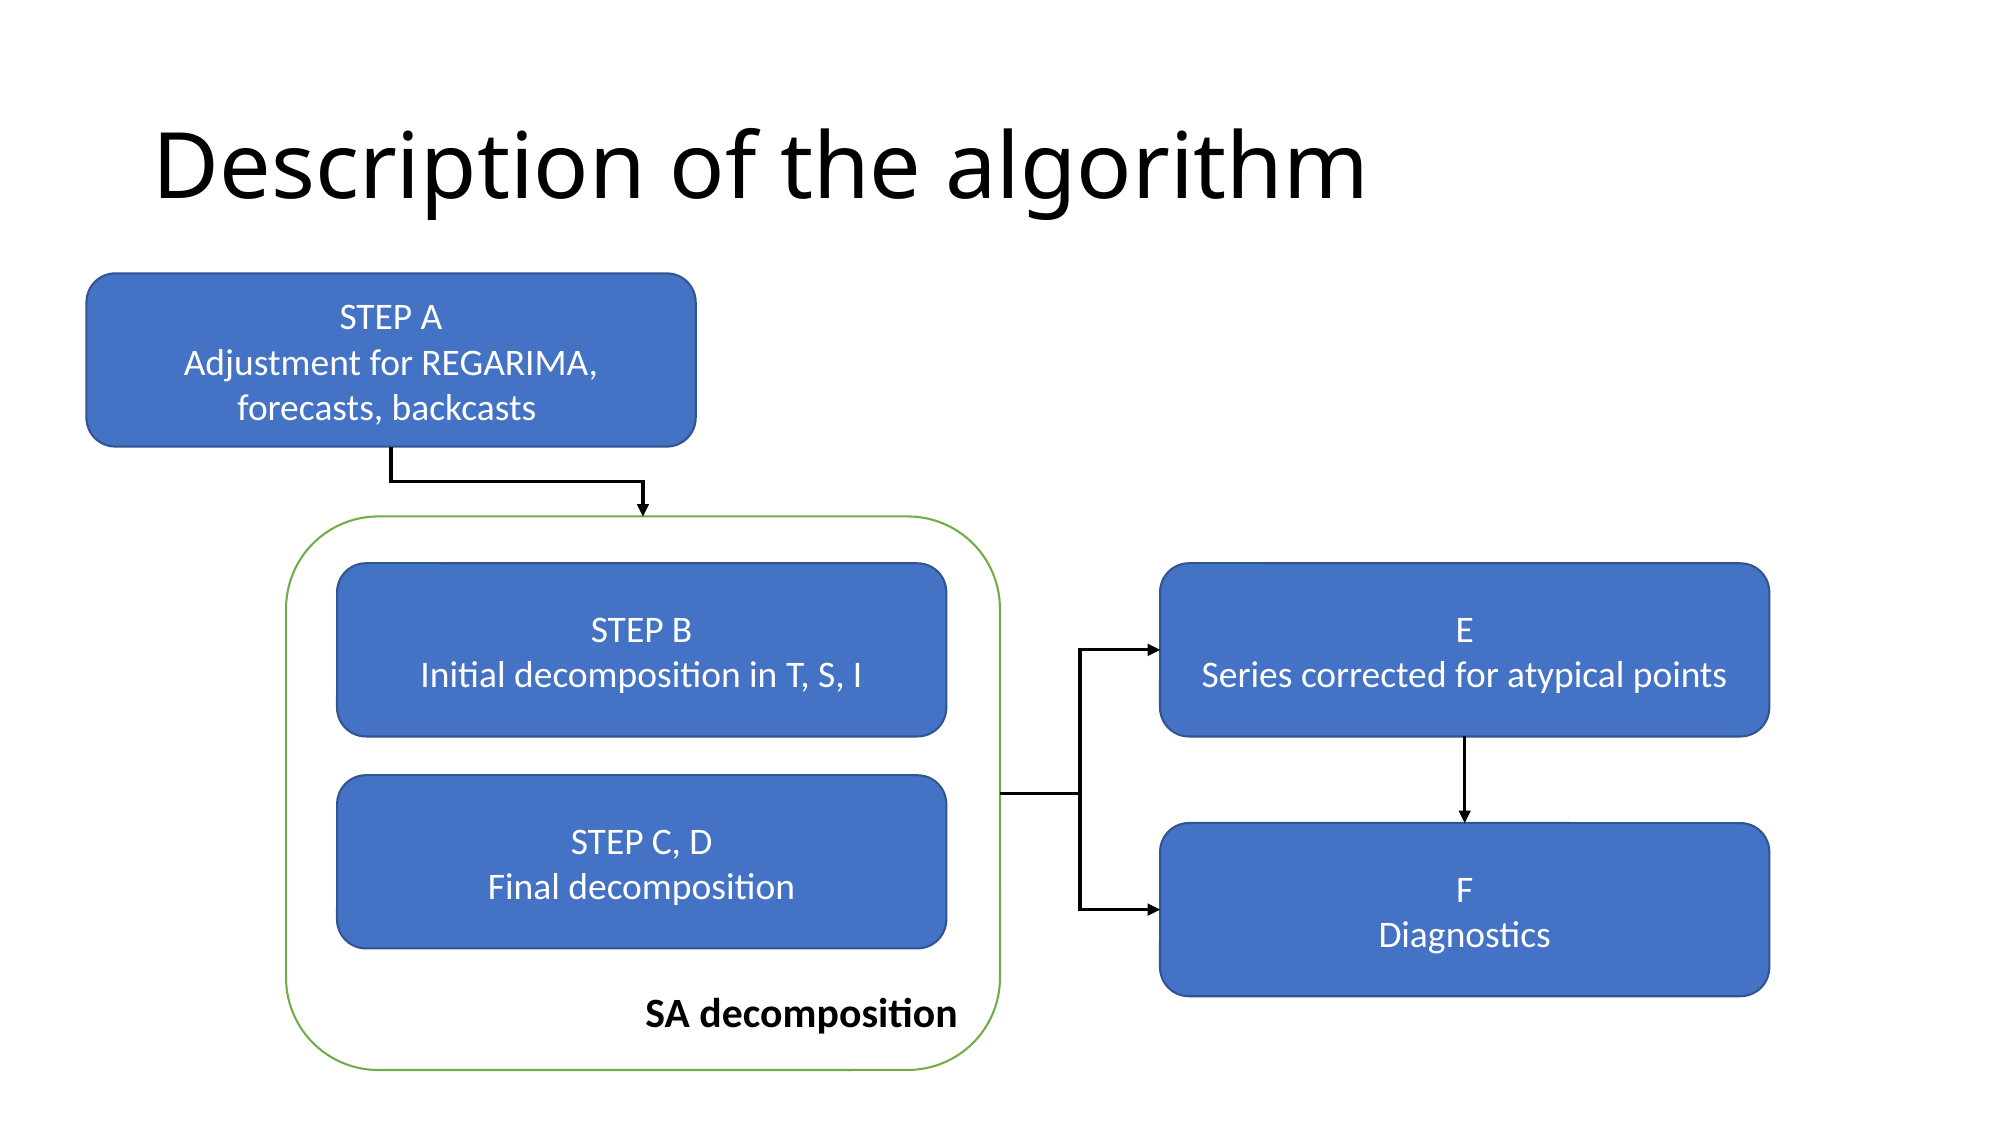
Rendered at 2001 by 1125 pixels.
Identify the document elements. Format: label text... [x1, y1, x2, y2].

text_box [999, 649, 1160, 793]
text_box SA decomposition [285, 515, 1002, 1072]
text_box E Series corrected for atypical points [1159, 562, 1771, 738]
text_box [999, 793, 1160, 910]
text_box STEP A Adjustment for REGARIMA, forecasts, backcasts [85, 272, 697, 448]
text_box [482, 355, 553, 608]
title Description of the algorithm [137, 59, 1863, 278]
text_box F Diagnostics [1158, 821, 1771, 998]
